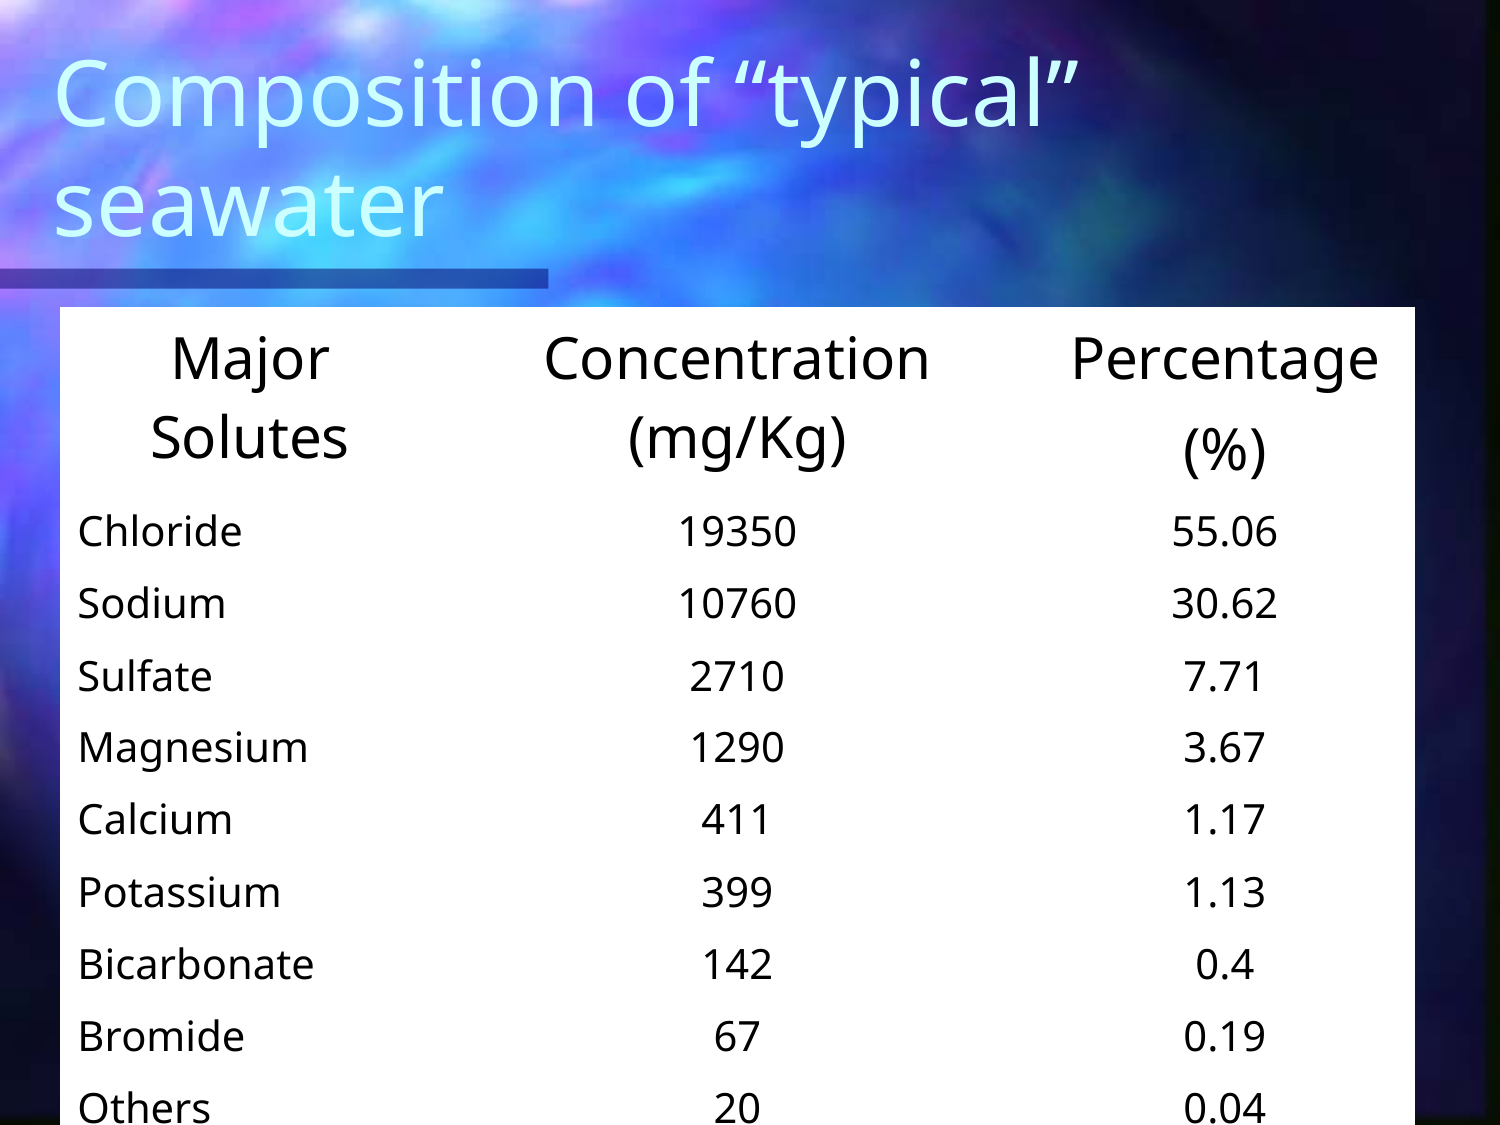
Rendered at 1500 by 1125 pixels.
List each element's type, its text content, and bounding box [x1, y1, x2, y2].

table_cell Bicarbonate [65, 928, 437, 998]
table_cell 67 [438, 1000, 1037, 1070]
table_cell 142 [438, 928, 1037, 998]
table_cell 0.19 [1038, 1000, 1410, 1070]
table_header Major Solutes [65, 311, 437, 494]
table_cell 20 [438, 1072, 1037, 1125]
table_cell Bromide [65, 1000, 437, 1070]
table_cell Others [65, 1072, 437, 1125]
table_cell 1.13 [1038, 856, 1410, 926]
table_cell Sodium [65, 568, 437, 638]
table_cell 399 [438, 856, 1037, 926]
table_cell 1.17 [1038, 784, 1410, 854]
table_cell 30.62 [1038, 568, 1410, 638]
table_cell 2710 [438, 640, 1037, 710]
table_header Percentage (%) [1038, 311, 1410, 494]
table_cell 1290 [438, 712, 1037, 782]
table_cell Calcium [65, 784, 437, 854]
table_cell 0.04 [1038, 1072, 1410, 1125]
text_box Composition of “typical” seawater [37, 75, 1313, 263]
table_cell 55.06 [1038, 495, 1410, 566]
table_cell 0.4 [1038, 928, 1410, 998]
table_cell Sulfate [65, 640, 437, 710]
picture [0, 0, 1500, 1125]
table_cell 19350 [438, 495, 1037, 566]
table_cell 411 [438, 784, 1037, 854]
table_cell 10760 [438, 568, 1037, 638]
table_header Concentration (mg/Kg) [438, 311, 1037, 494]
table_cell Potassium [65, 856, 437, 926]
table_cell 7.71 [1038, 640, 1410, 710]
table_cell Magnesium [65, 712, 437, 782]
table_cell Chloride [65, 495, 437, 566]
table_cell 3.67 [1038, 712, 1410, 782]
